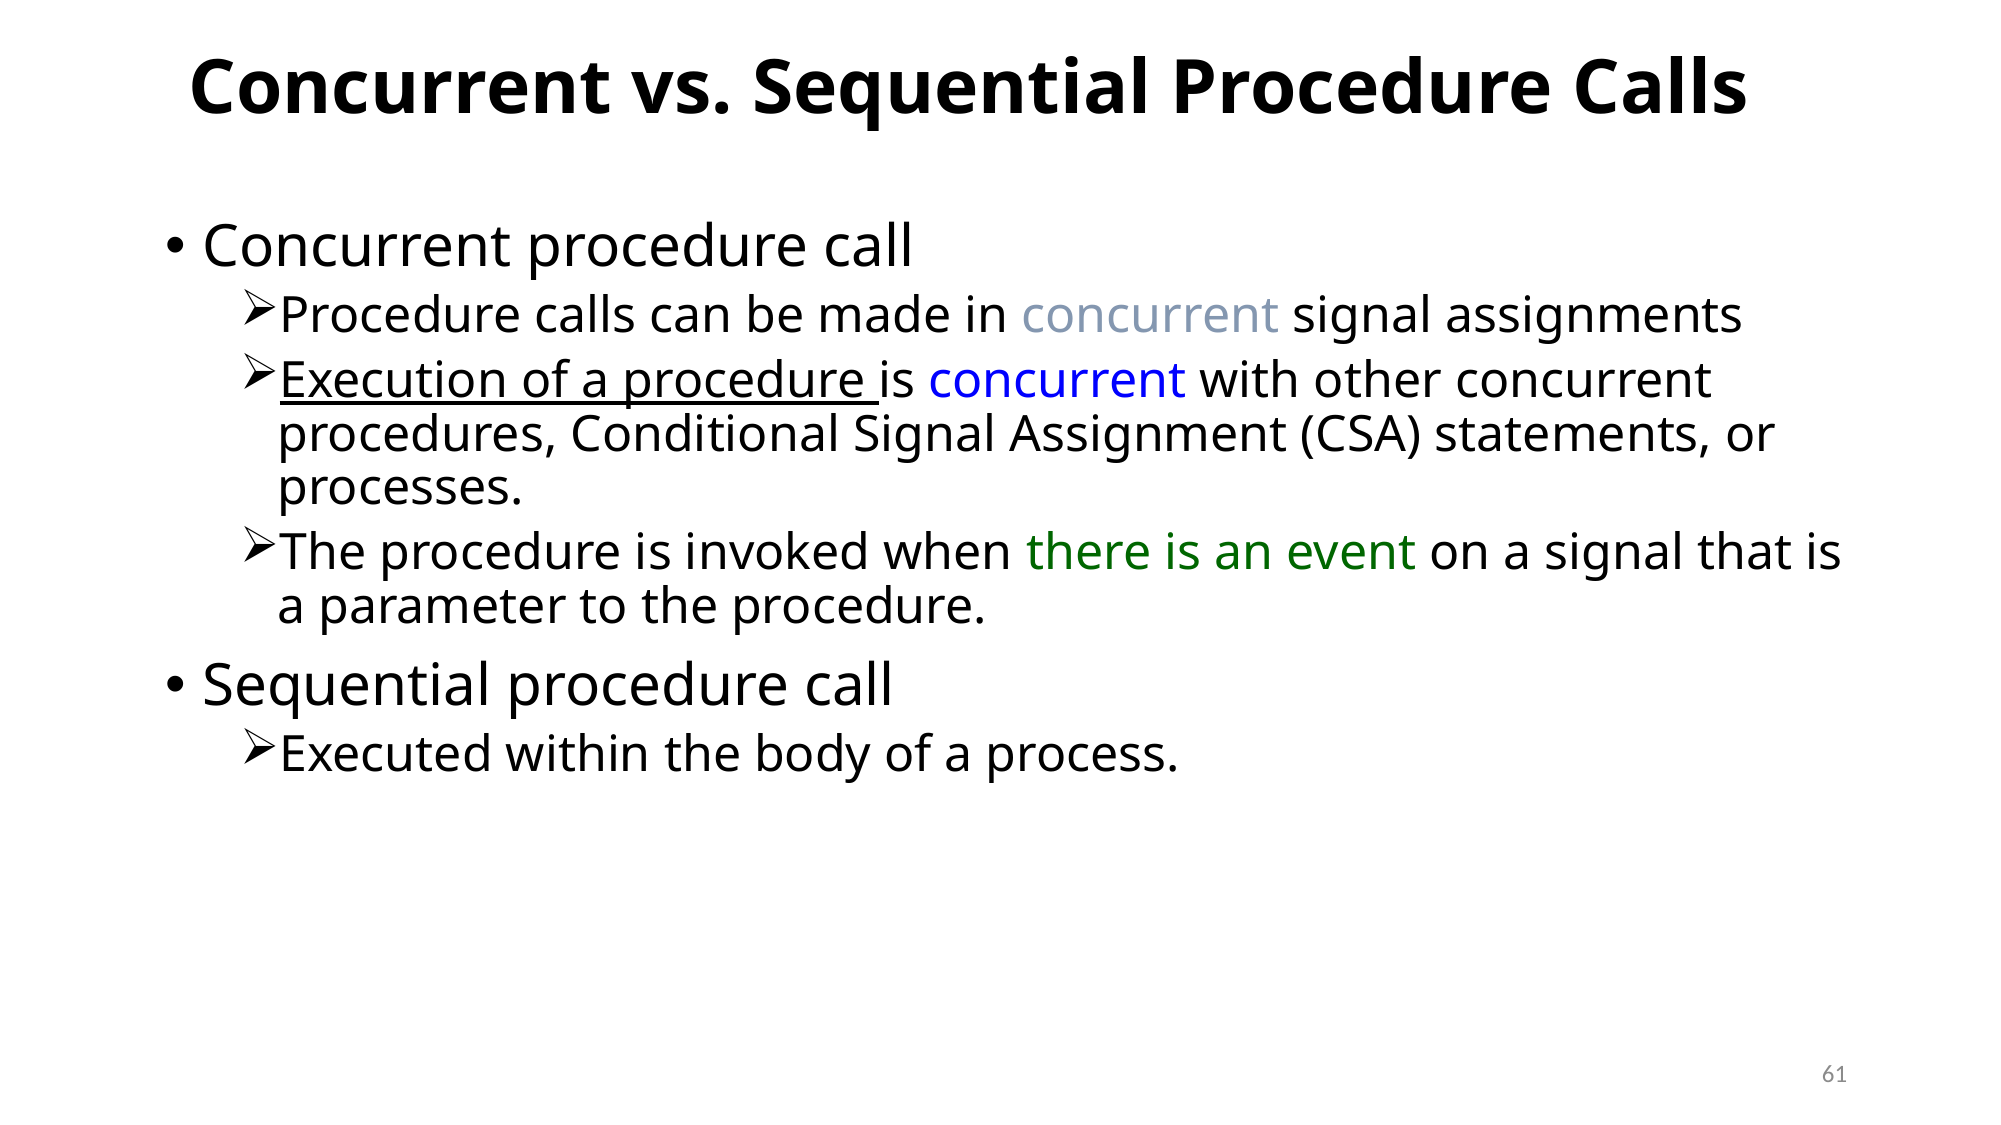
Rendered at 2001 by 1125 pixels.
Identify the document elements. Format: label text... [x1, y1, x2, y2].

title Concurrent vs. Sequential Procedure Calls [173, 0, 1899, 198]
list Concurrent procedure call Procedure calls can be made in concurrent signal assignments Execution of a procedure is concurrent with other concurrent procedures, Conditional Signal Assignment (CSA) statements, or processes. The procedure is invoked when there is an event on a signal that is a parameter to the procedure. Sequential procedure call Executed within the body of a process. [150, 208, 1875, 923]
slide_number 61 [1412, 1042, 1863, 1103]
